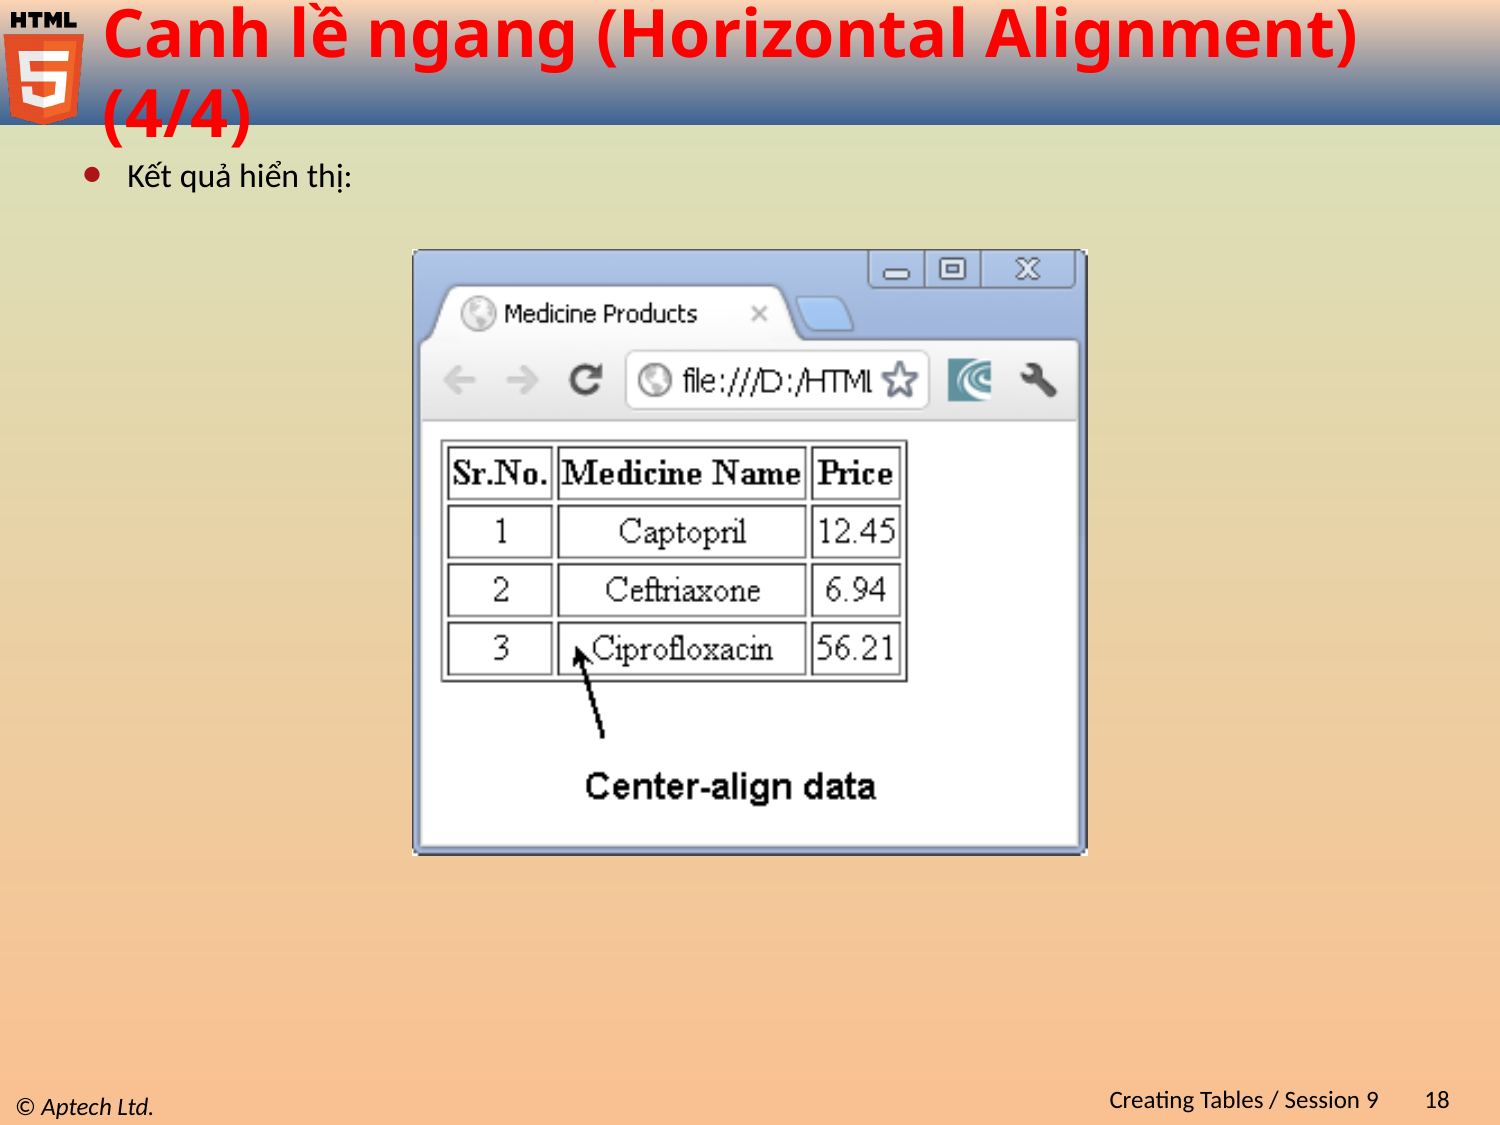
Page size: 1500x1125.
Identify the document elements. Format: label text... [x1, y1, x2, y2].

slide_number 18 [1400, 1084, 1465, 1113]
picture [412, 249, 1088, 856]
picture [0, 12, 100, 125]
footer Creating Tables / Session 9 [412, 1084, 1400, 1113]
title Canh lề ngang (Horizontal Alignment) (4/4) [87, 37, 1466, 106]
text_box Kết quả hiển thị: [37, 149, 1425, 213]
